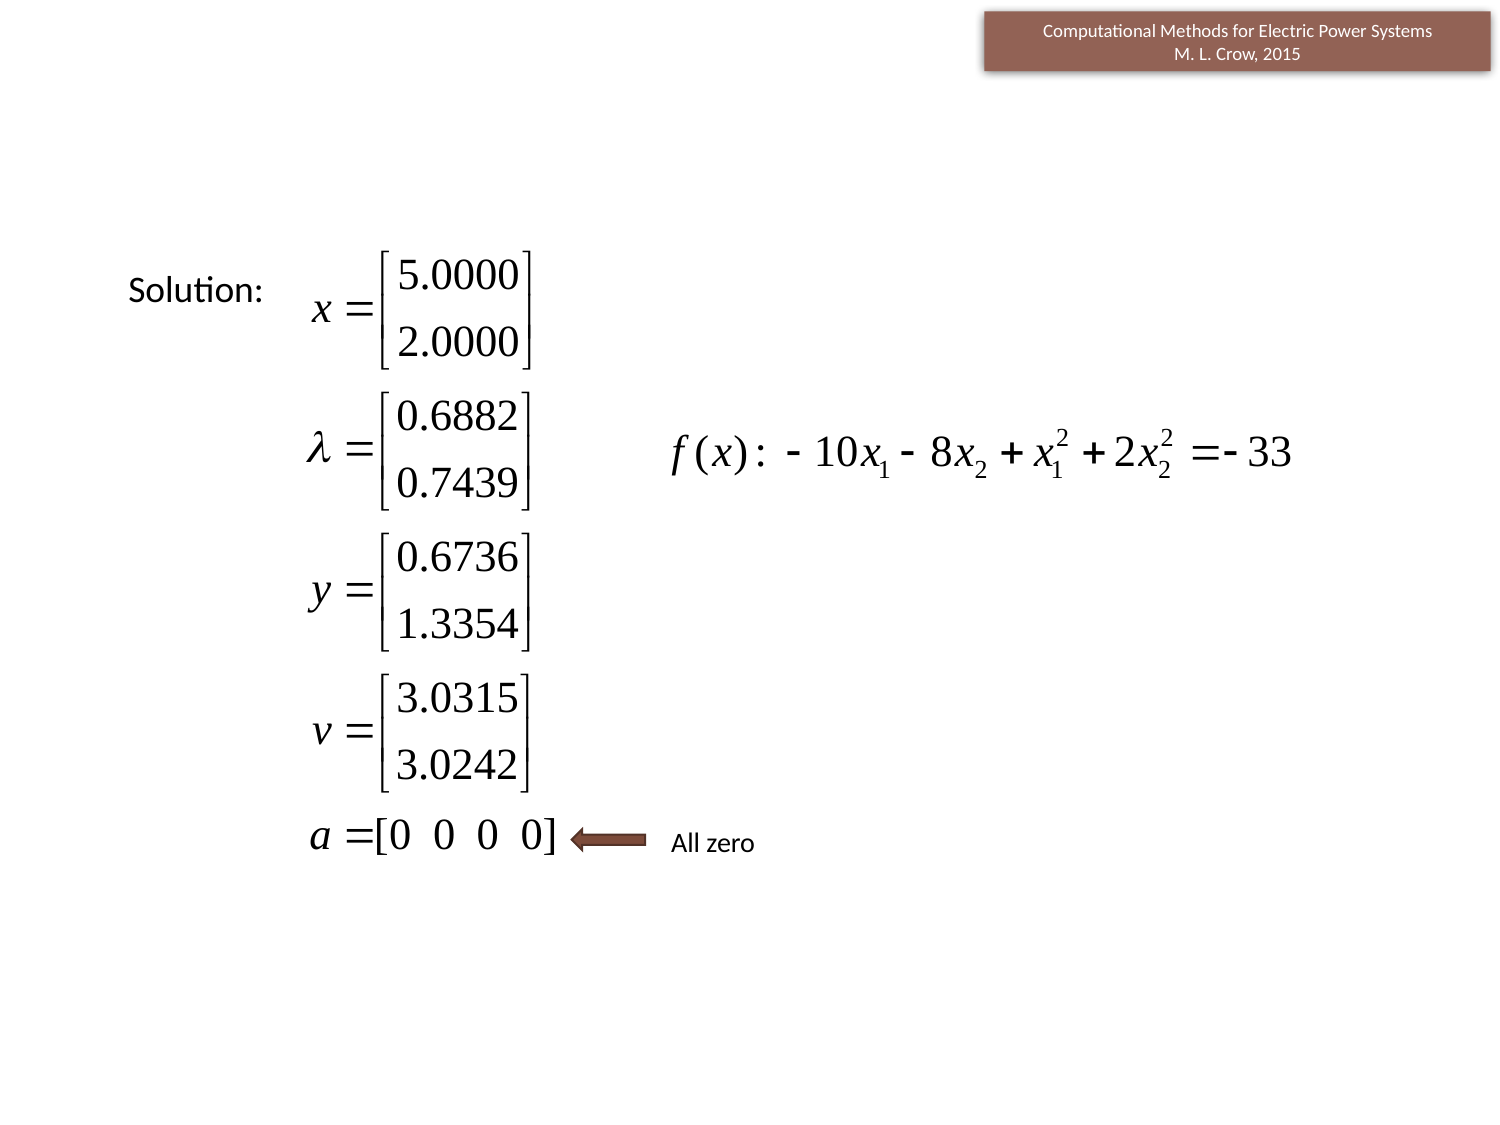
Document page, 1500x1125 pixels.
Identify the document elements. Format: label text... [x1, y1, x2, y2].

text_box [656, 418, 1299, 489]
text_box Solution: [113, 257, 280, 318]
text_box All zero [656, 816, 770, 866]
text_box [570, 826, 647, 853]
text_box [299, 244, 563, 868]
